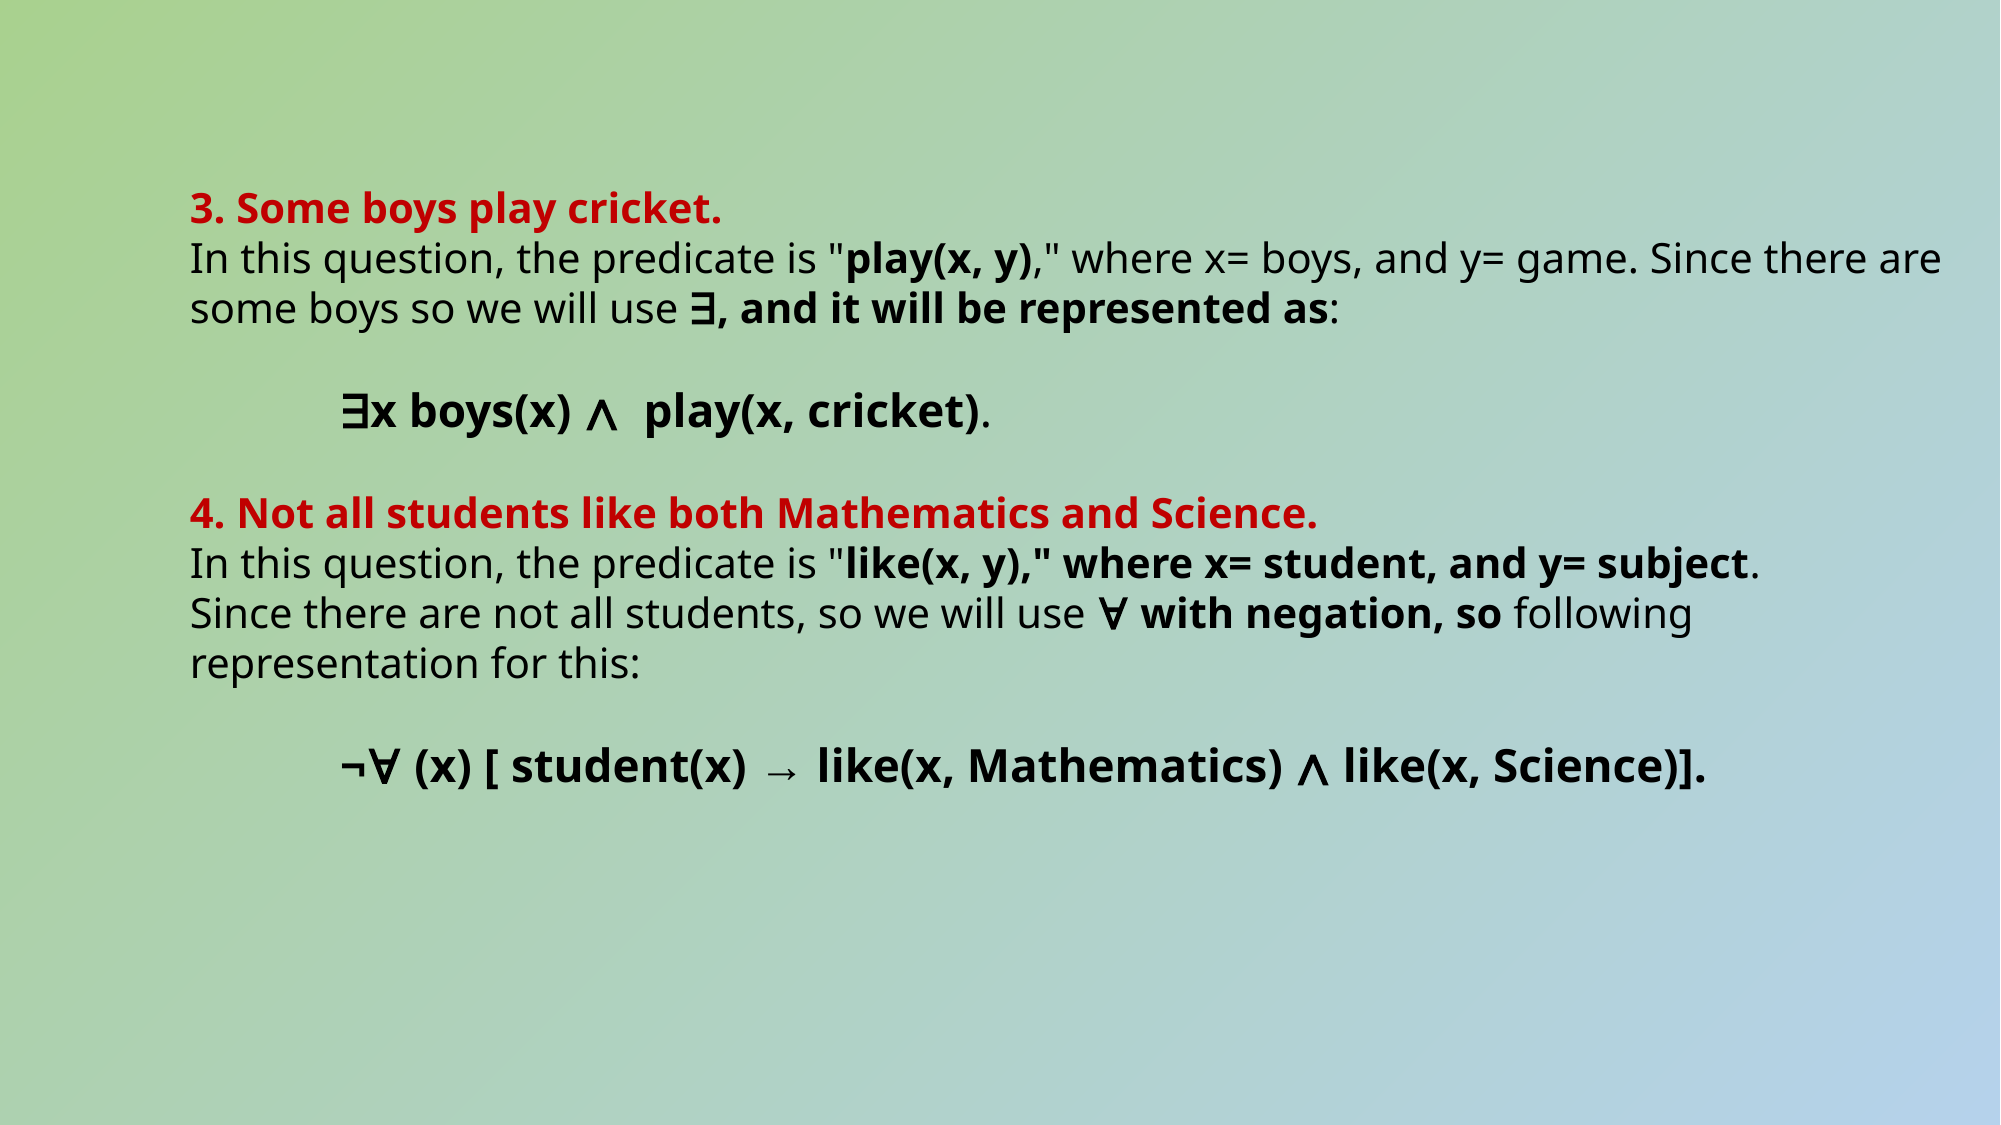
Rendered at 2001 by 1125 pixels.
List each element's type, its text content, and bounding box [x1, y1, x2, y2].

text_box 3. Some boys play cricket. In this question, the predicate is "play(x, y)," where x= boys, and y= game. Since there are some boys so we will use ∃, and it will be represented as: ∃x boys(x) ∧ play(x, cricket). 4. Not all students like both Mathematics and Science. In this question, the predicate is "like(x, y)," where x= student, and y= subject. Since there are not all students, so we will use ∀ with negation, so following representation for this: ¬∀ (x) [ student(x) → like(x, Mathematics) ∧ like(x, Science)]. [174, 174, 1964, 800]
